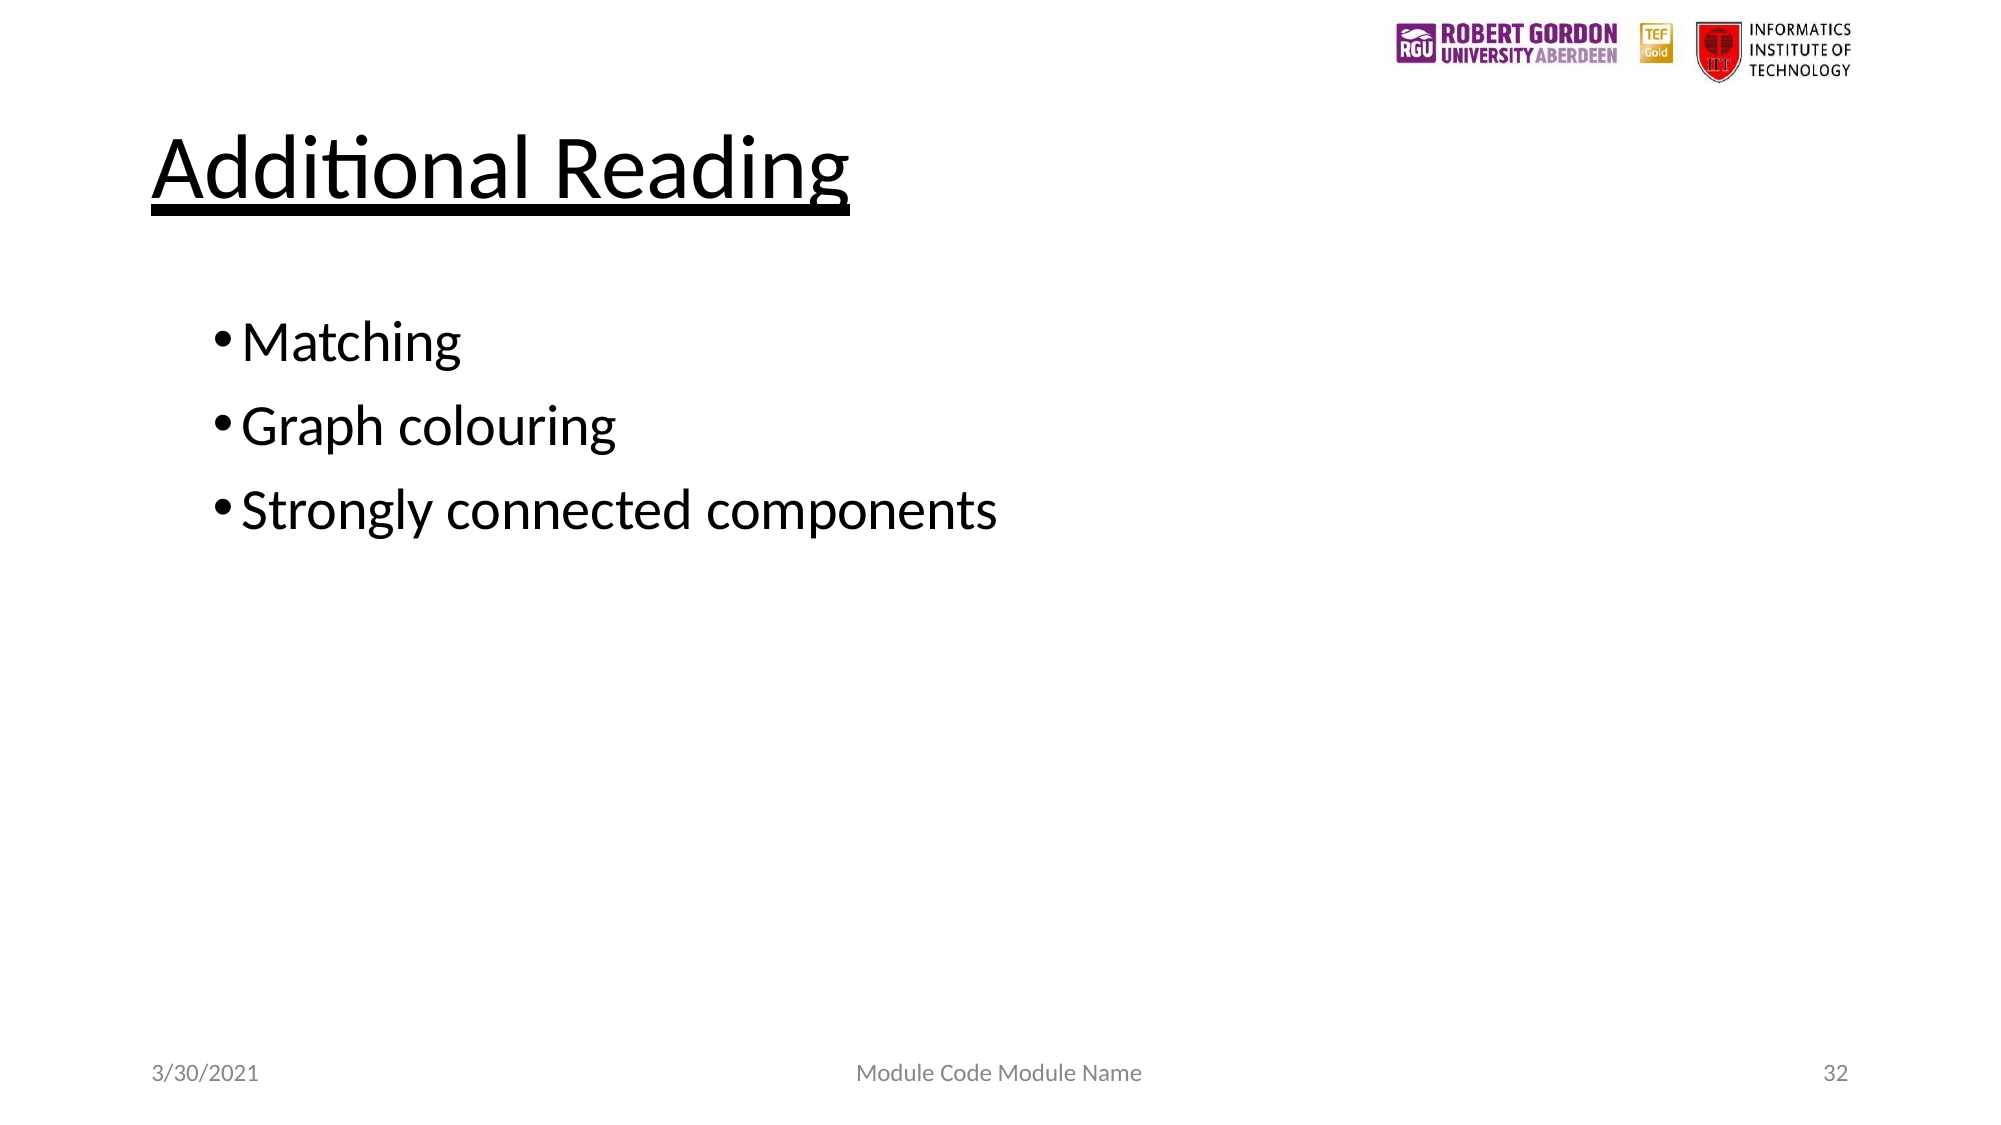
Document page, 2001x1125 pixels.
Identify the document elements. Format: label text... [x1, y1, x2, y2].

picture [1387, 16, 1683, 70]
slide_number Module Code Module Name [854, 1060, 1146, 1125]
slide_number 32 [1816, 1060, 1855, 1125]
footer 3/30/2021 [149, 1060, 262, 1125]
text_box Matching Graph colouring Strongly connected components [210, 287, 1225, 541]
title Additional Reading [134, 104, 1866, 327]
picture [1693, 15, 1853, 86]
